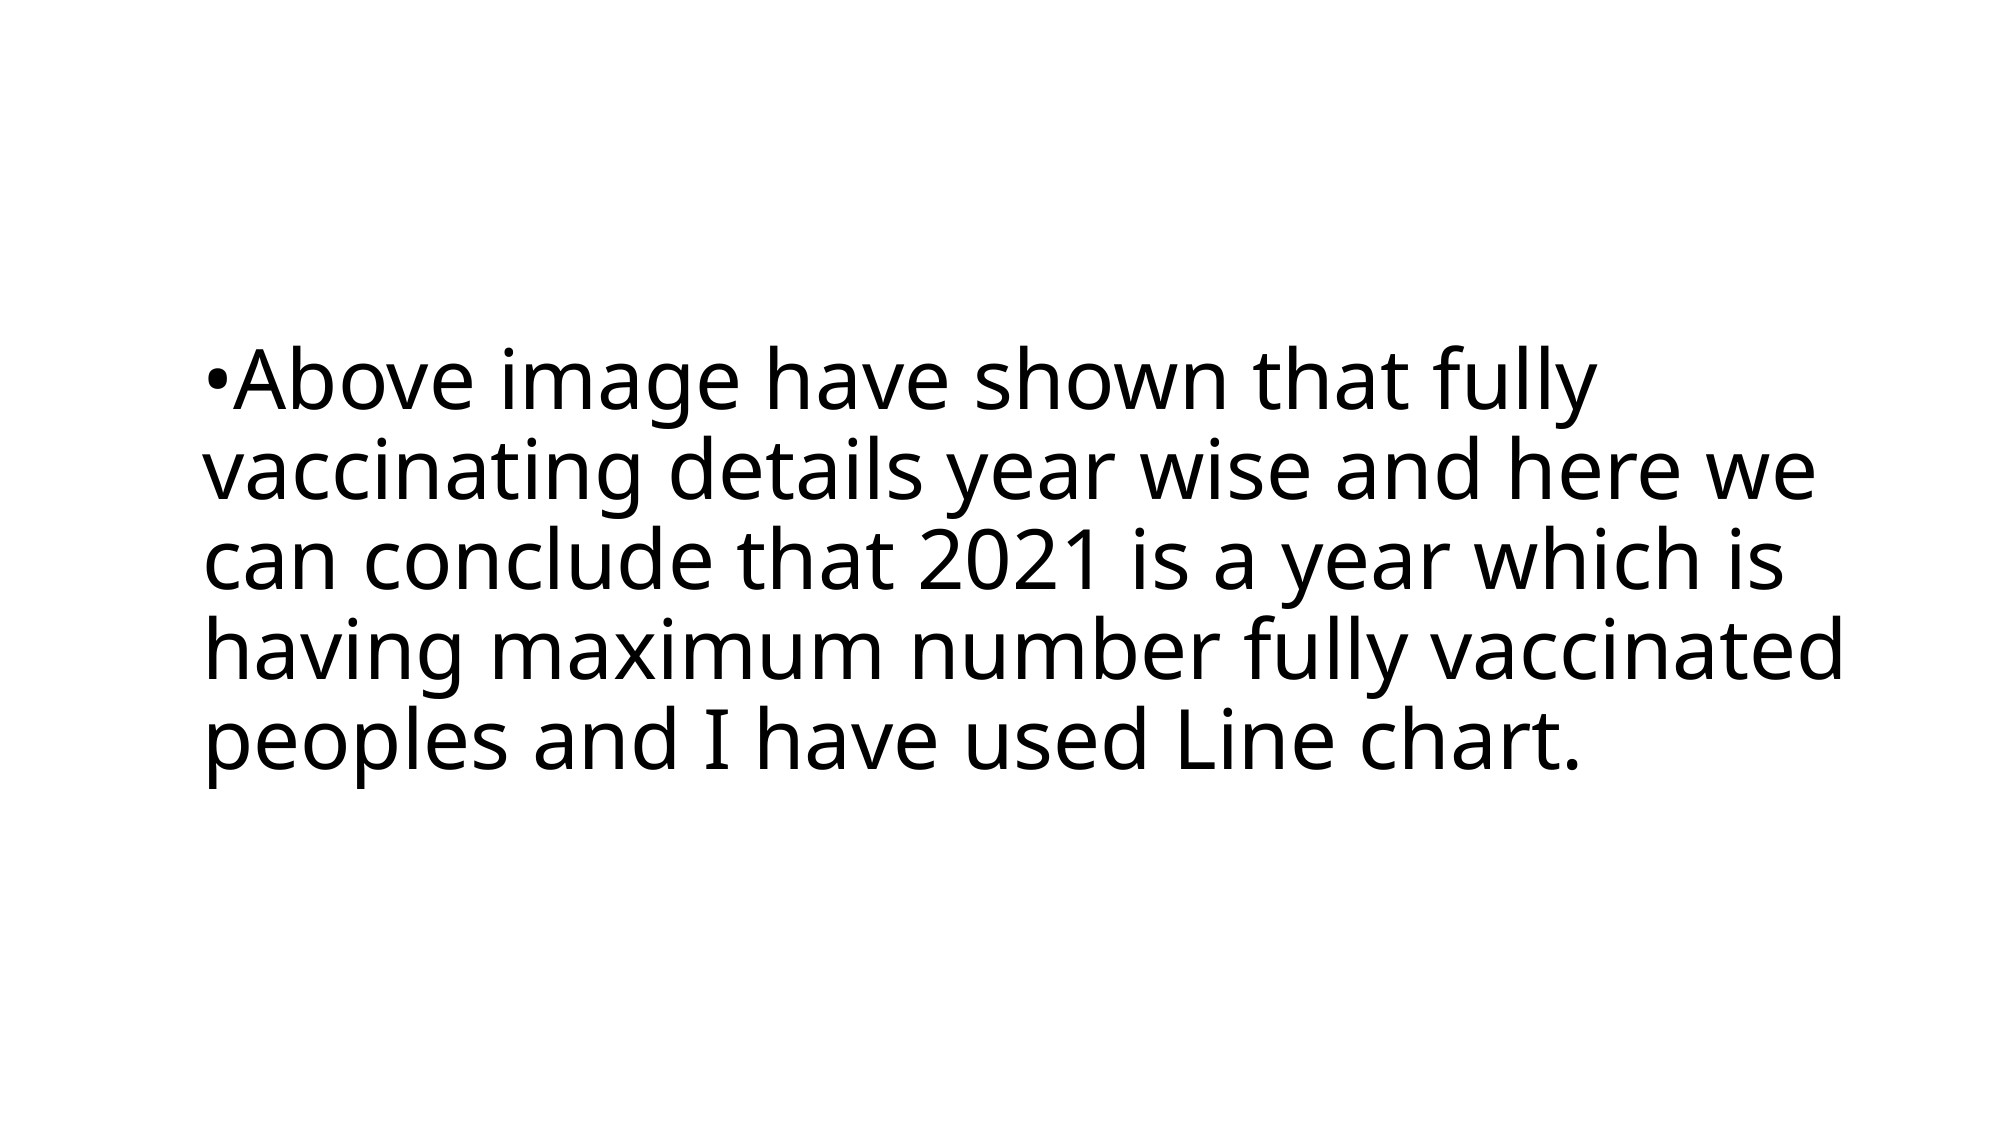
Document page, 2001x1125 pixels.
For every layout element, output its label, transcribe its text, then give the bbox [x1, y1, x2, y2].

title •Above image have shown that fully vaccinating details year wise and here we can conclude that 2021 is a year which is having maximum number fully vaccinated peoples and I have used Line chart. [187, 327, 1913, 798]
